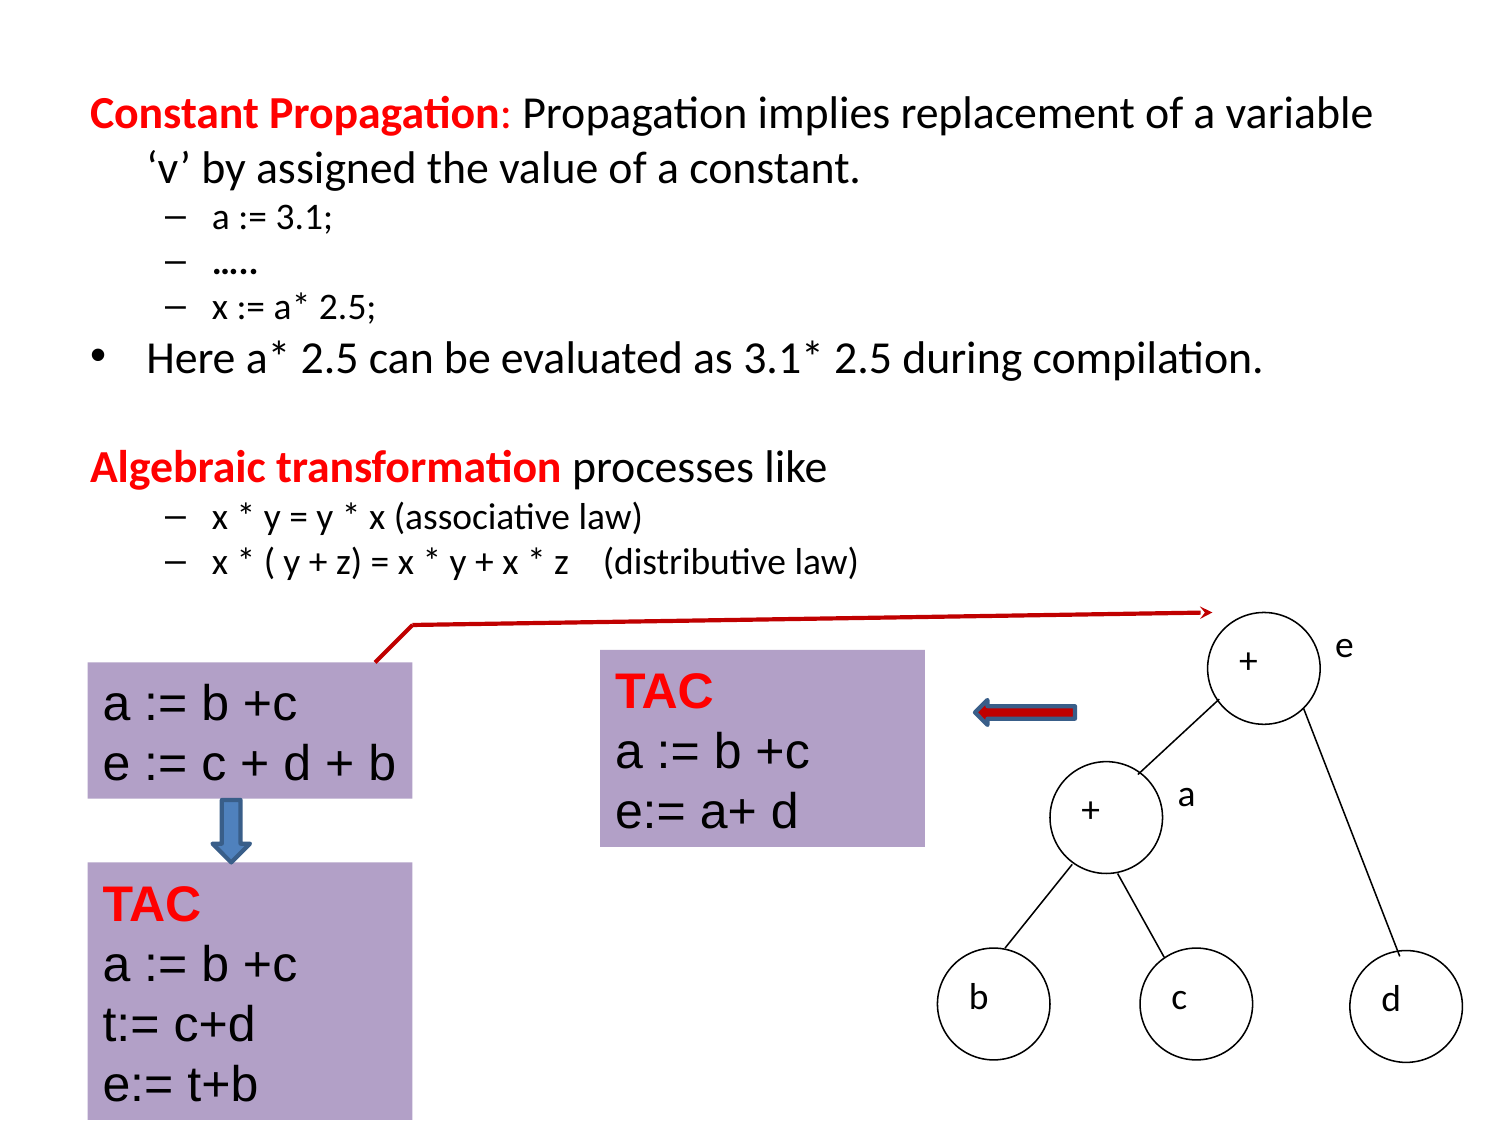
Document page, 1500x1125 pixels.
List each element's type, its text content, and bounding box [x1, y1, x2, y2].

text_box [374, 612, 1213, 663]
text_box a := b +c e := c + d + b [87, 662, 413, 799]
list Constant Propagation: Propagation implies replacement of a variable ‘v’ by assigned the value of a constant. a := 3.1; ….. x := a* 2.5; Here a* 2.5 can be evaluated as 3.1* 2.5 during compilation. Algebraic transformation processes like x * y = y * x (associative law) x * ( y + z) = x * y + x * z (distributive law) [75, 75, 1425, 1005]
text_box [212, 799, 250, 863]
text_box TAC a := b +c e:= a+ d [600, 672, 925, 847]
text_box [937, 612, 1463, 1063]
text_box TAC a := b +c t:= c+d e:= t+b [87, 862, 413, 1120]
